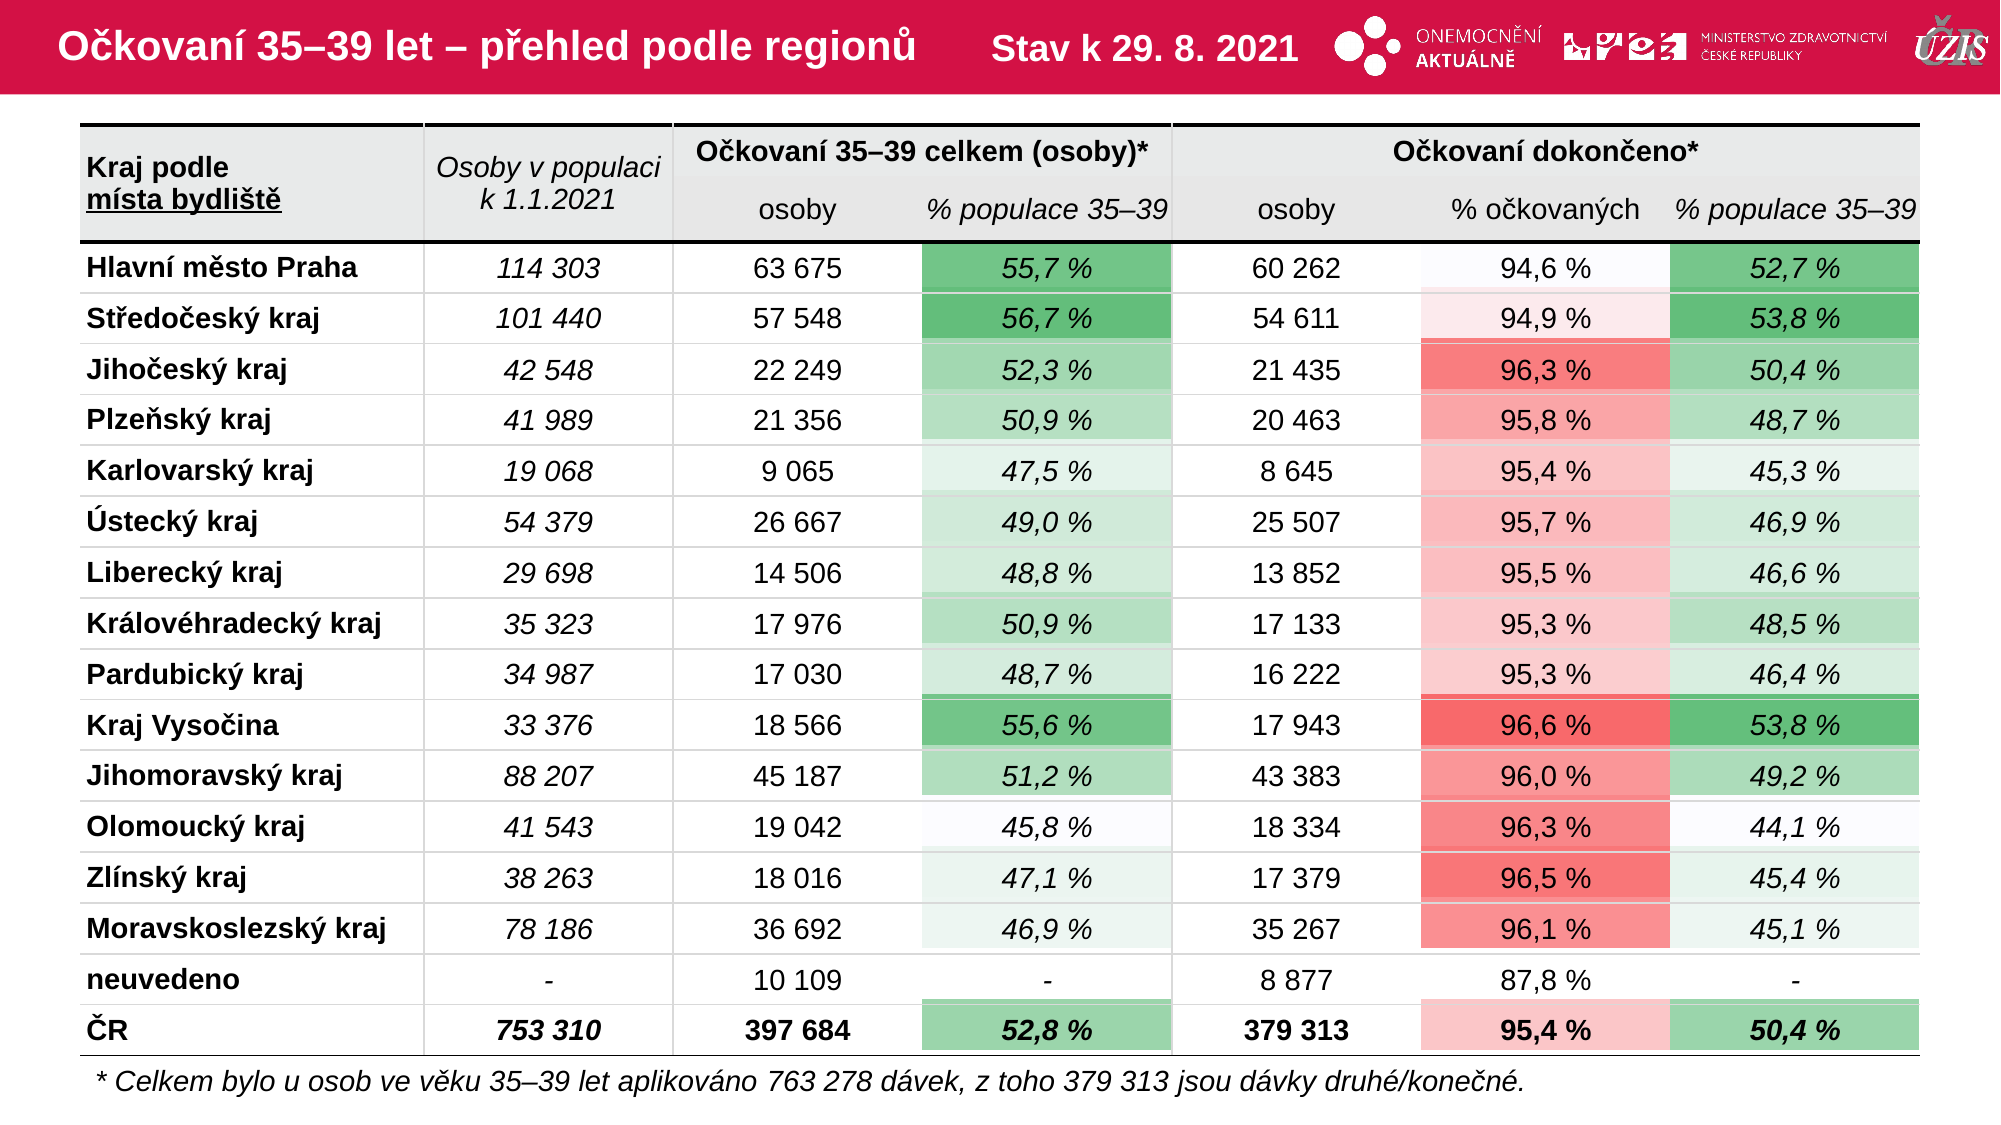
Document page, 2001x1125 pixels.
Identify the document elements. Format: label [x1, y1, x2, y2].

table_cell [425, 955, 672, 1004]
picture [1421, 16, 1542, 76]
table_cell [425, 904, 672, 953]
table_cell [1173, 853, 1920, 902]
table_cell [425, 700, 672, 749]
table_cell [1173, 650, 1920, 699]
table_cell [425, 244, 672, 292]
table_cell [1173, 904, 1920, 953]
table_cell [674, 294, 1171, 343]
table_cell [425, 395, 672, 444]
table_cell [1173, 497, 1920, 546]
table_cell [80, 650, 423, 699]
table_cell [425, 599, 672, 648]
table_cell [674, 751, 1171, 800]
table_cell [1173, 176, 1920, 240]
table_cell [1173, 294, 1920, 343]
table_cell [674, 1005, 1171, 1055]
table_cell [1173, 446, 1920, 495]
table_cell [80, 344, 423, 394]
table_cell [674, 548, 1171, 597]
table_cell [425, 294, 672, 343]
table_cell [674, 599, 1171, 648]
table_cell [674, 904, 1171, 953]
table_cell [80, 599, 423, 648]
table_cell [674, 497, 1171, 546]
table_header [1173, 127, 1920, 176]
table_header [674, 127, 1171, 176]
table_cell [674, 802, 1171, 851]
table_cell [674, 244, 1171, 292]
table_cell [425, 548, 672, 597]
table_cell [1173, 548, 1920, 597]
table_cell [674, 650, 1171, 699]
table_cell [80, 955, 423, 1004]
table_cell [425, 853, 672, 902]
table_cell [674, 344, 1171, 394]
table_cell [425, 1005, 672, 1055]
table_cell [1173, 751, 1920, 800]
table_cell [1173, 244, 1920, 292]
table_cell [80, 1005, 423, 1055]
table_cell [80, 294, 423, 343]
table_cell [80, 244, 423, 292]
picture [1915, 15, 1989, 66]
table_cell [425, 802, 672, 851]
picture [1563, 31, 1888, 60]
table_cell [674, 176, 1171, 240]
table_cell [1173, 955, 1920, 1004]
table_cell [674, 446, 1171, 495]
table_cell [80, 548, 423, 597]
table_cell [1173, 395, 1920, 444]
text_box [80, 1055, 1871, 1105]
text_box [976, 16, 1421, 77]
table_cell [425, 751, 672, 800]
table_cell [80, 853, 423, 902]
table_header [80, 127, 423, 240]
table_cell [80, 497, 423, 546]
table_cell [80, 802, 423, 851]
table_cell [425, 446, 672, 495]
table_cell [80, 446, 423, 495]
title [42, 0, 1262, 95]
table_cell [1173, 344, 1920, 394]
table_cell [425, 497, 672, 546]
table_cell [425, 650, 672, 699]
table_cell [674, 395, 1171, 444]
table_cell [80, 904, 423, 953]
table_cell [1173, 700, 1920, 749]
table_cell [674, 700, 1171, 749]
table_cell [80, 751, 423, 800]
table_cell [1173, 802, 1920, 851]
table_cell [674, 955, 1171, 1004]
table_header [425, 127, 672, 240]
table_cell [80, 395, 423, 444]
table_cell [1173, 599, 1920, 648]
table_cell [425, 344, 672, 394]
table_cell [674, 853, 1171, 902]
table_cell [1173, 1005, 1920, 1055]
table_cell [80, 700, 423, 749]
